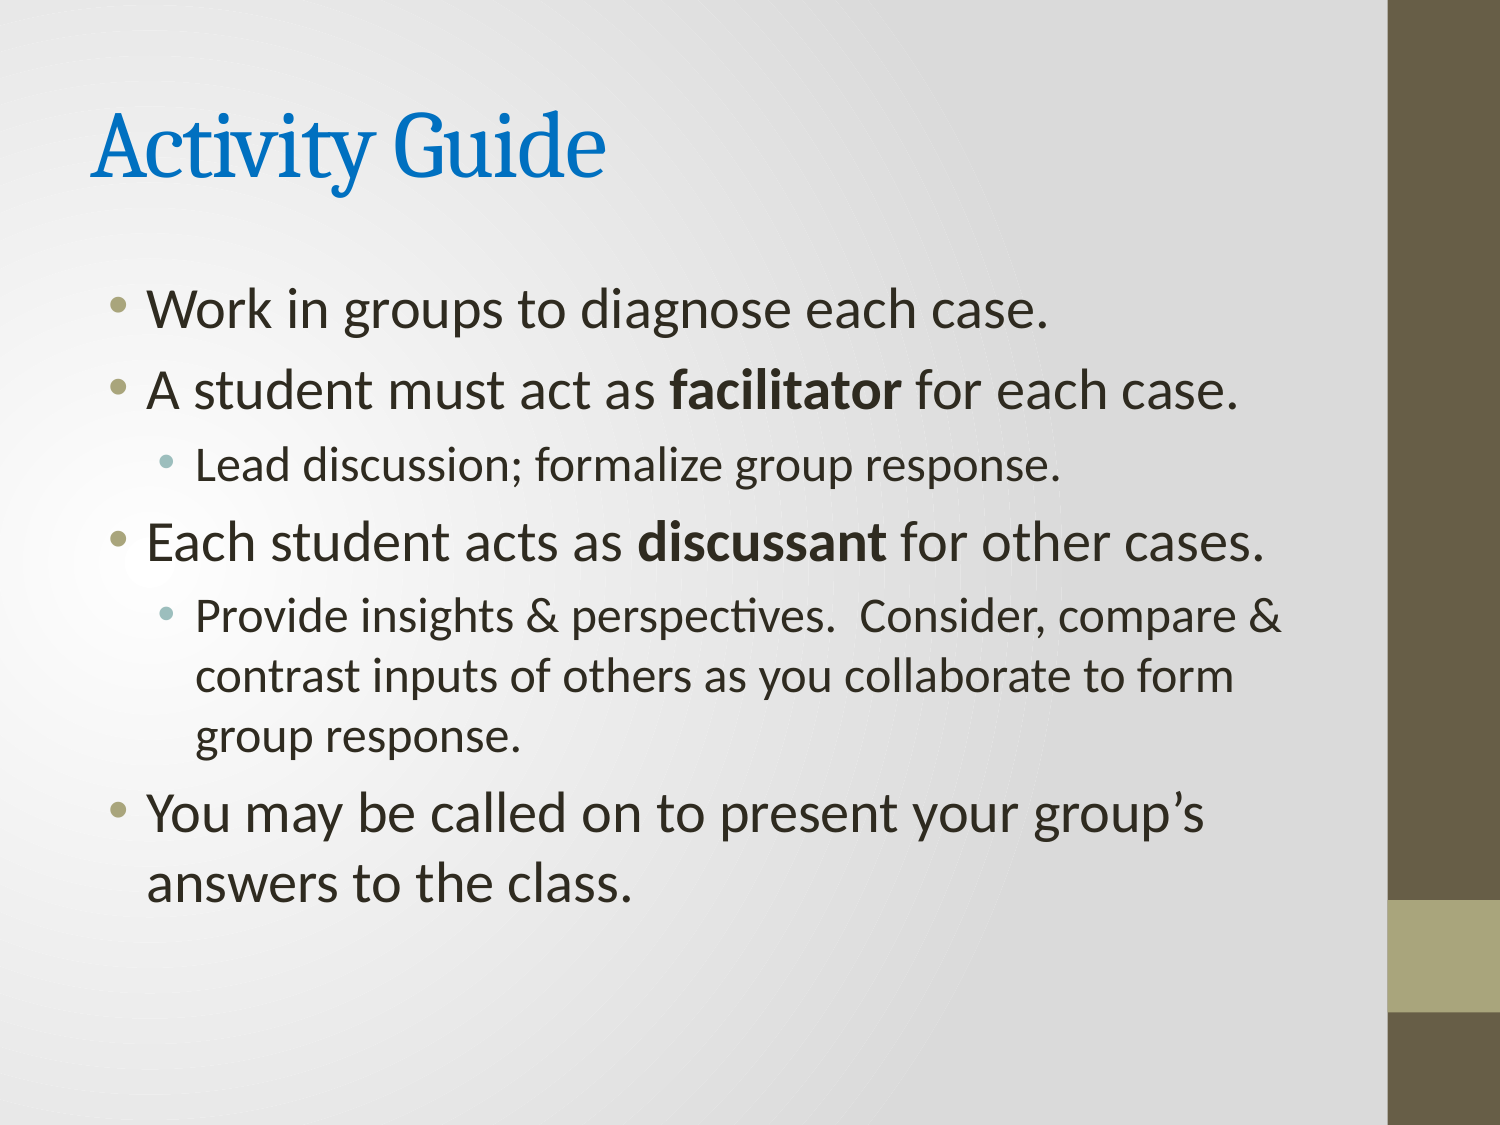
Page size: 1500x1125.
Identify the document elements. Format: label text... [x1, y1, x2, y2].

list Work in groups to diagnose each case. A student must act as facilitator for each case. Lead discussion; formalize group response. Each student acts as discussant for other cases. Provide insights & perspectives. Consider, compare & contrast inputs of others as you collaborate to form group response. You may be called on to present your group’s answers to the class. [75, 262, 1325, 1050]
title Activity Guide [75, 45, 1325, 233]
